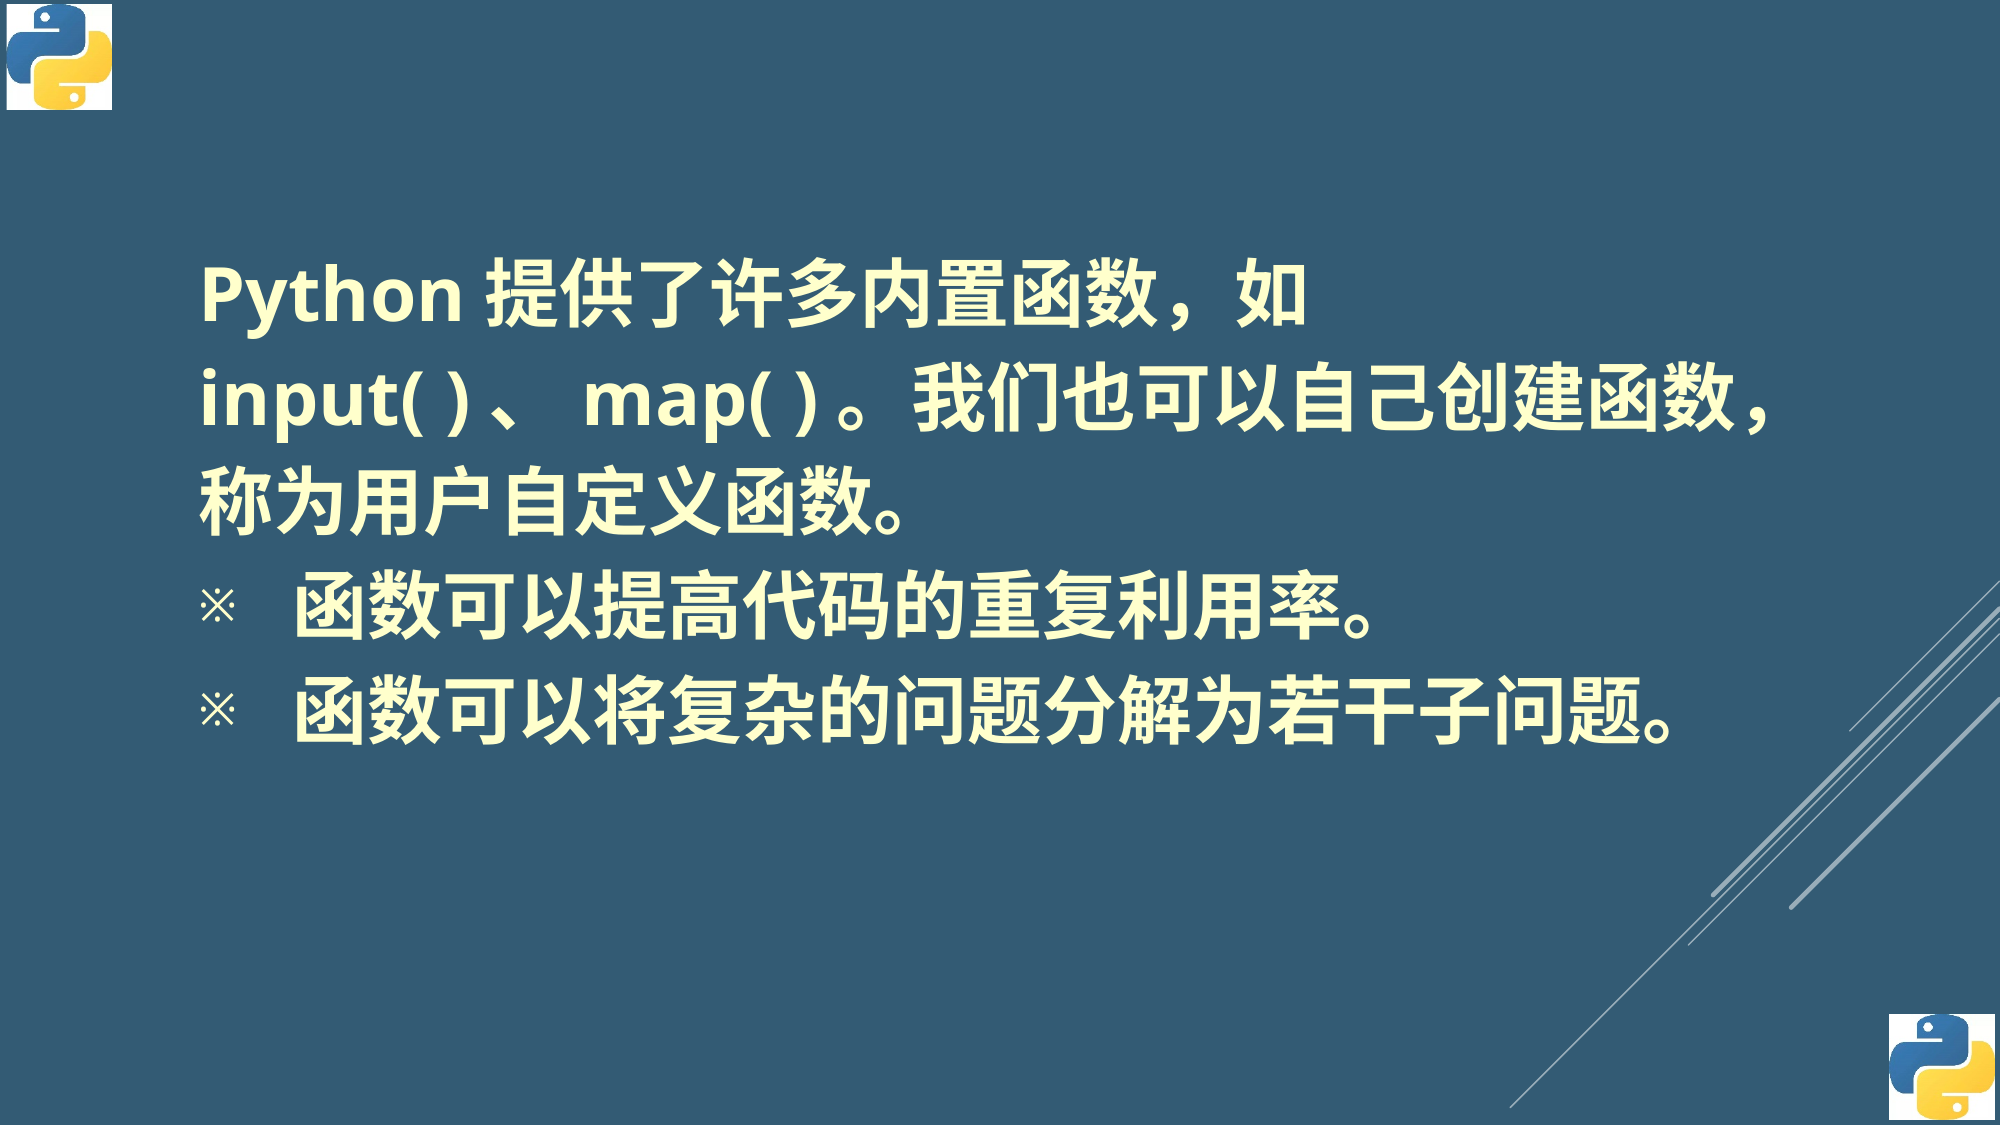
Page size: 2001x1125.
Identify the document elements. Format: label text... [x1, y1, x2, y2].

picture [6, 4, 112, 110]
text_box Python提供了许多内置函数，如input( )、map( )。我们也可以自己创建函数，称为用户自定义函数。 函数可以提高代码的重复利用率。 函数可以将复杂的问题分解为若干子问题。 [184, 224, 1835, 761]
picture [1889, 1014, 1995, 1120]
